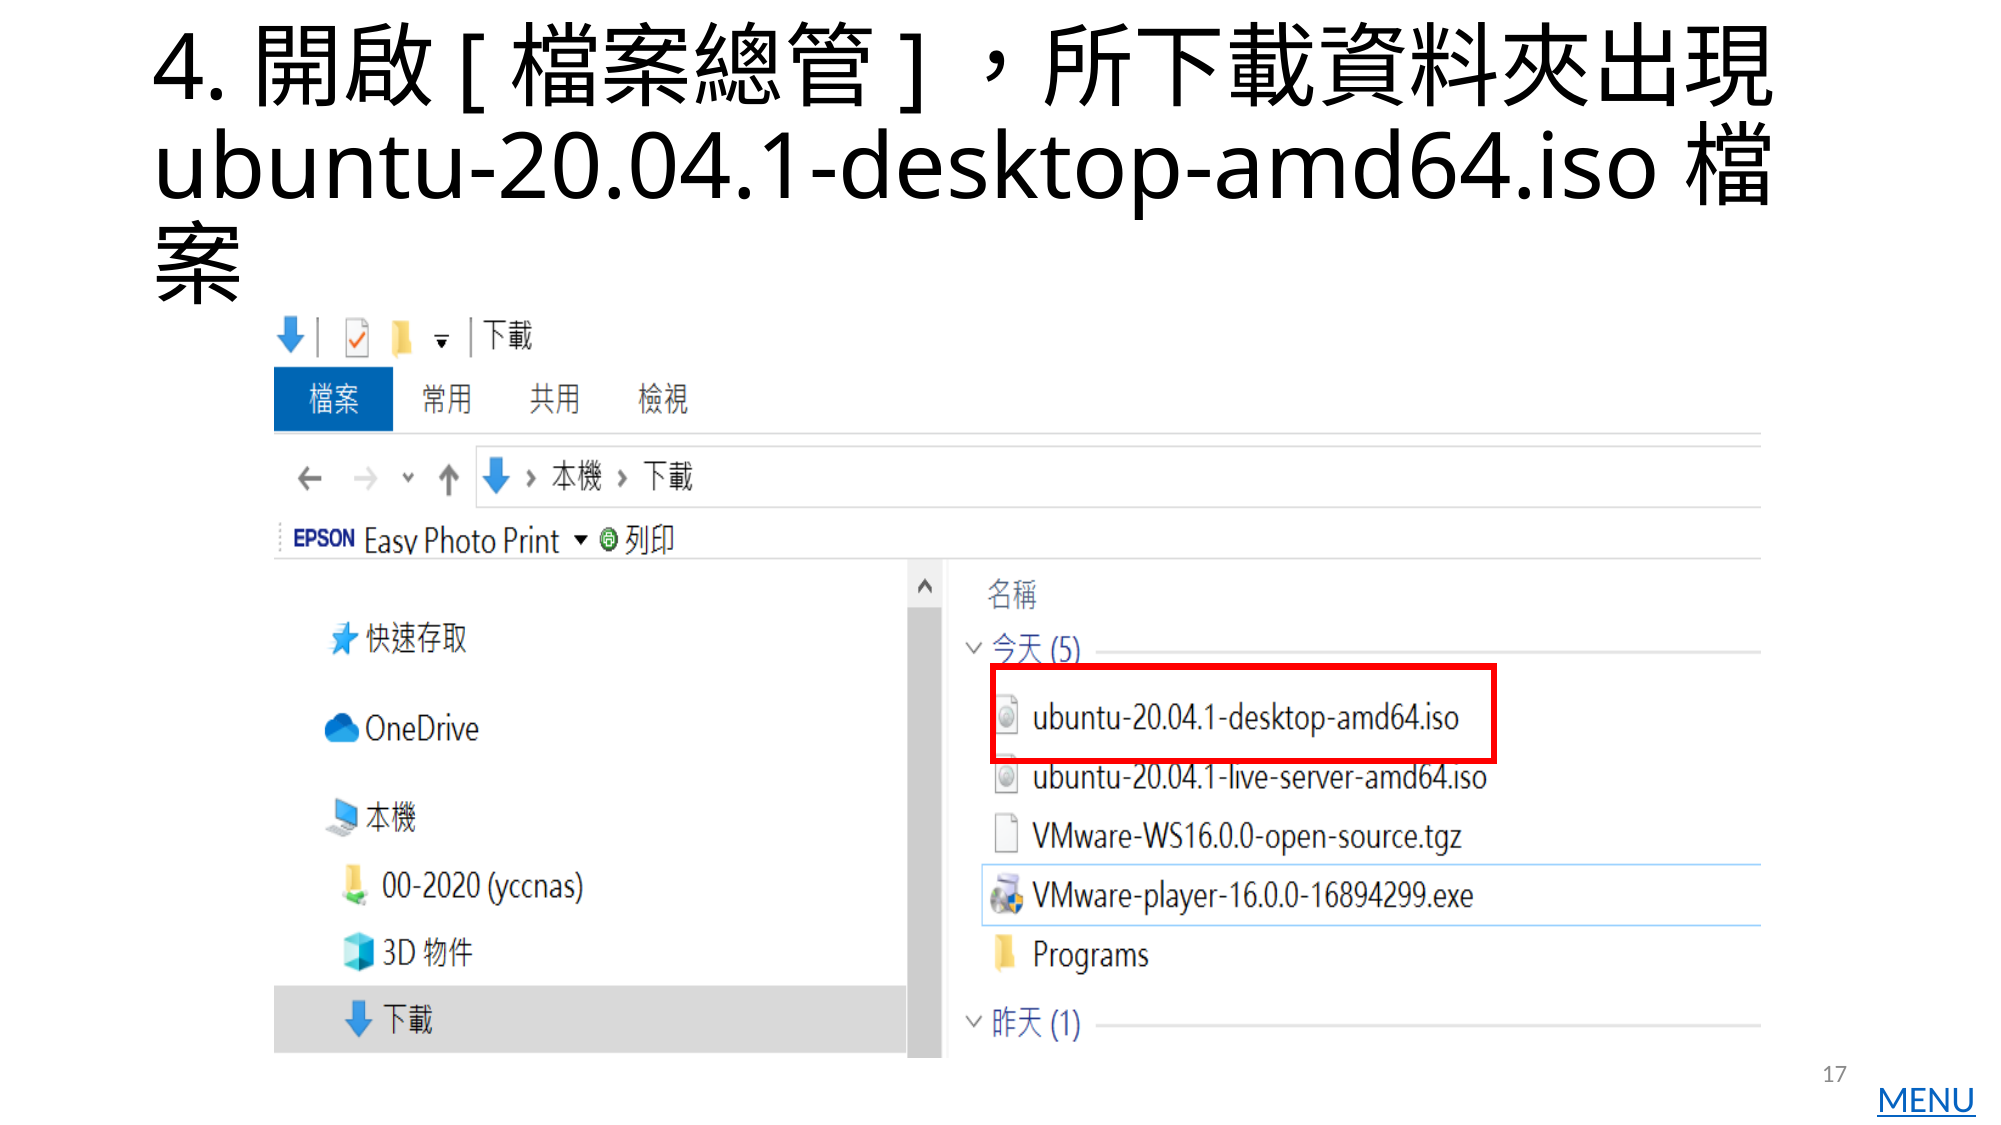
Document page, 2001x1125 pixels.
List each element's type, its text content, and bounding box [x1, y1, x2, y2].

slide_number 17 [1412, 1042, 1863, 1103]
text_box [274, 308, 1761, 1058]
title 4.開啟[檔案總管]，所下載資料夾出現ubuntu-20.04.1-desktop-amd64.iso檔案 [137, 59, 1863, 278]
